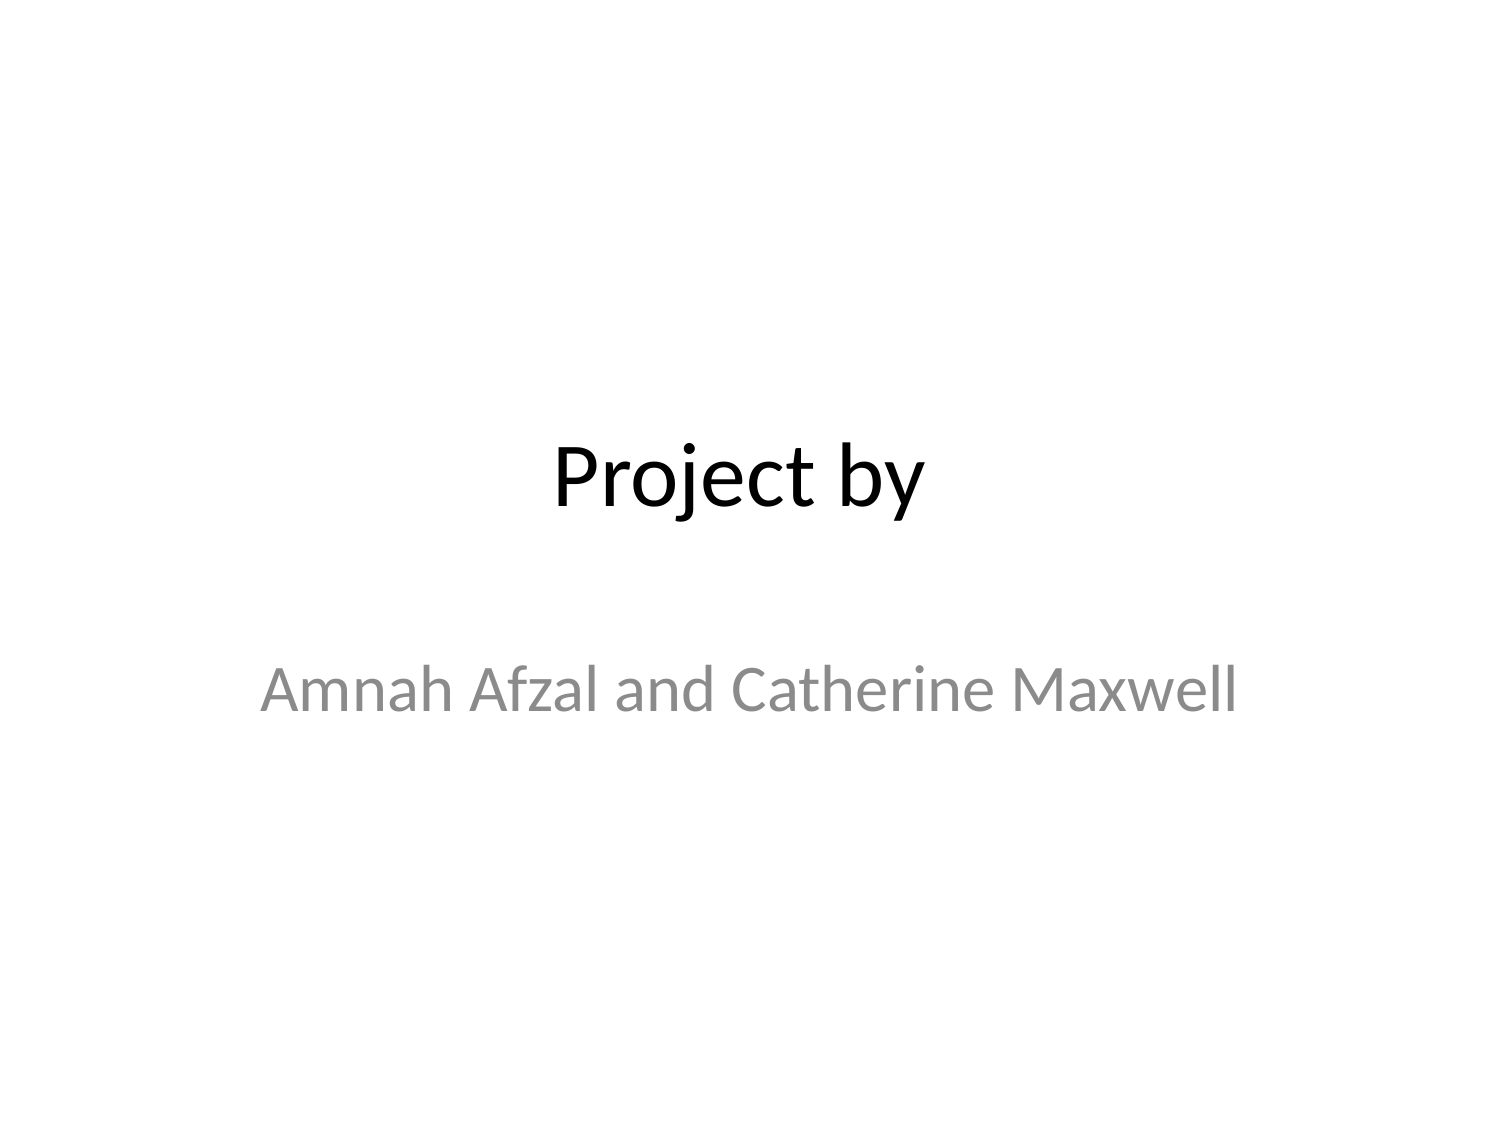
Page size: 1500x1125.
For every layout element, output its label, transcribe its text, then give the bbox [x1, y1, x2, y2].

subtitle Amnah Afzal and Catherine Maxwell [225, 637, 1275, 925]
title Project by [112, 349, 1388, 591]
